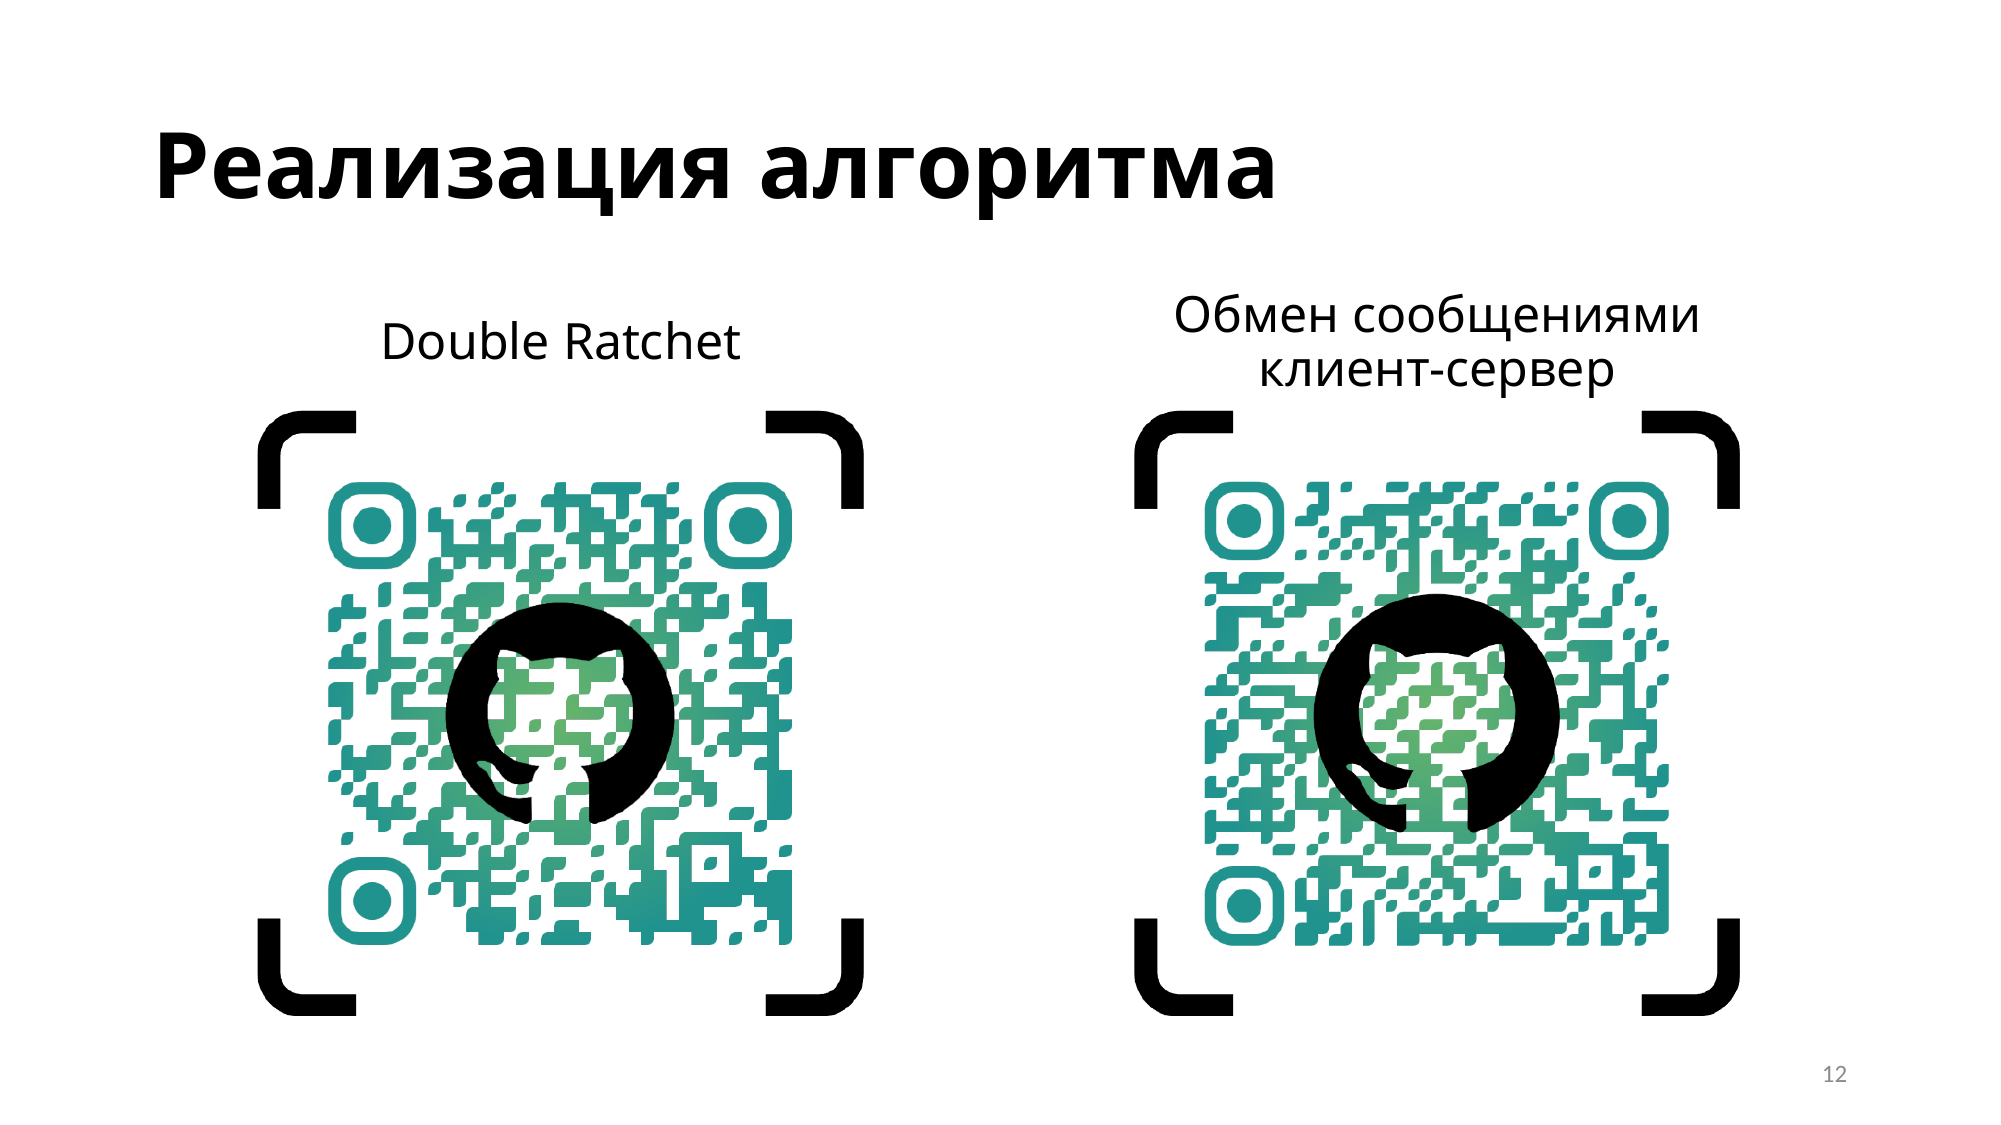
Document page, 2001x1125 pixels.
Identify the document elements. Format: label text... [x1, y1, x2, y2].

slide_number 12 [1412, 1042, 1863, 1103]
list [257, 410, 865, 1016]
list Обмен сообщениями клиент-сервер [1012, 275, 1863, 411]
title Реализация алгоритма [137, 59, 1863, 278]
list Double Ratchet [137, 275, 984, 411]
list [1134, 410, 1741, 1016]
